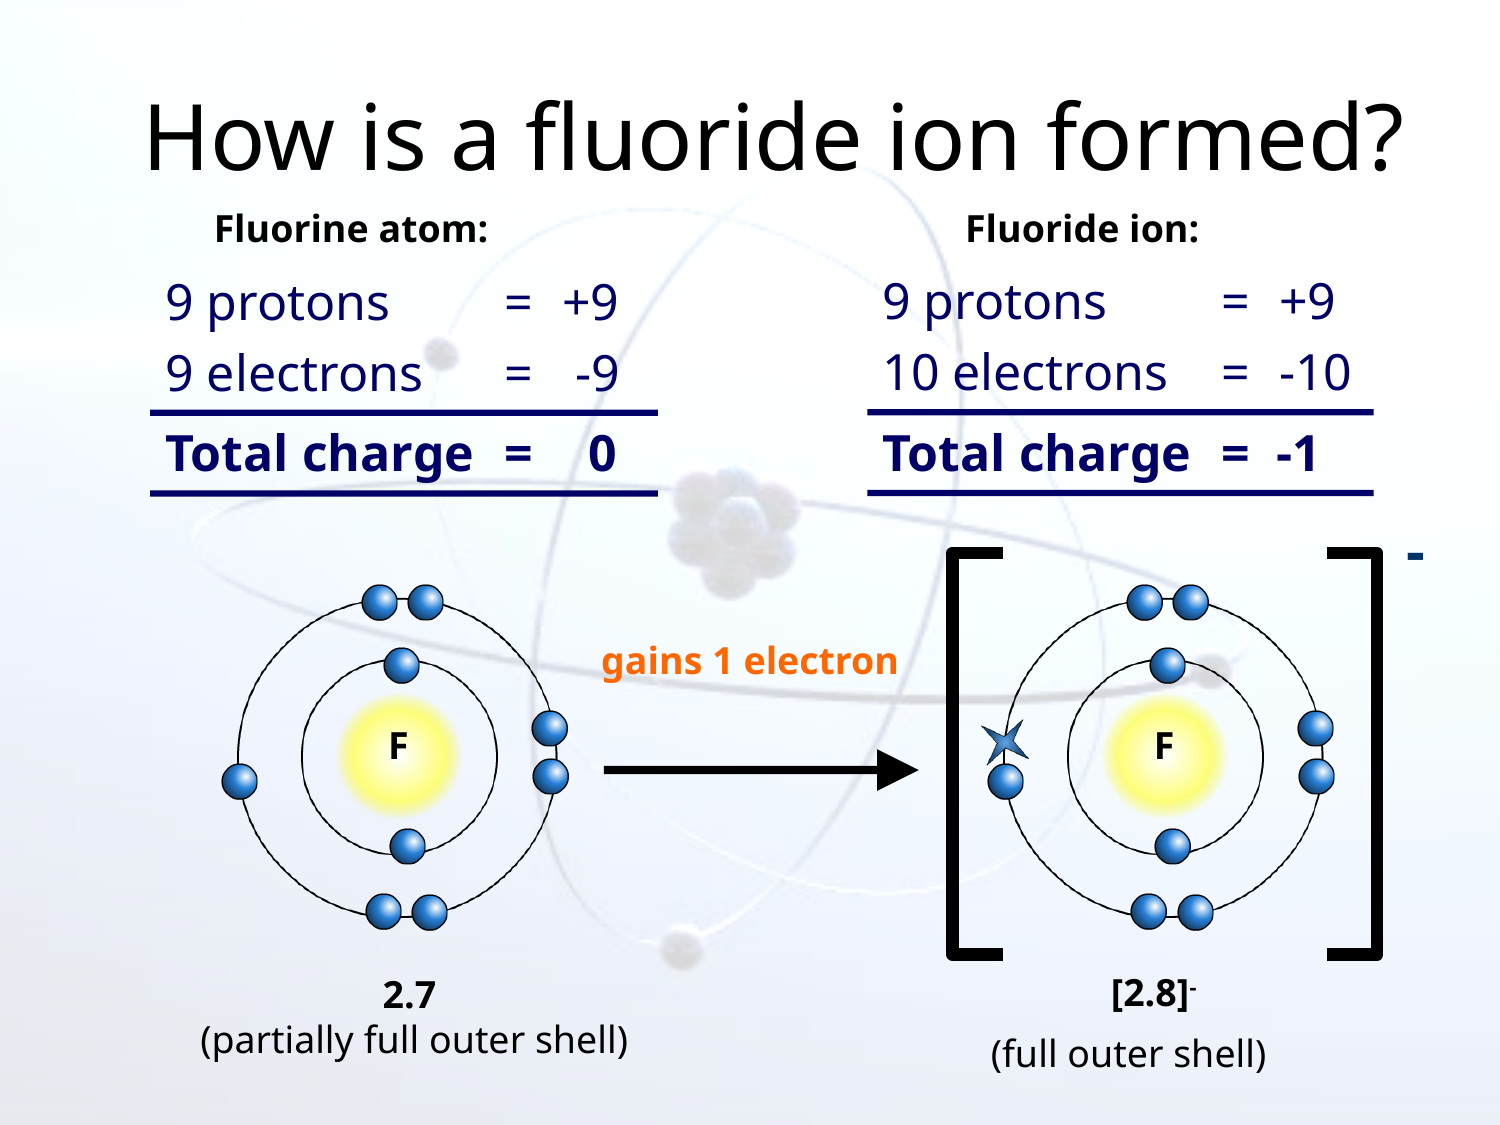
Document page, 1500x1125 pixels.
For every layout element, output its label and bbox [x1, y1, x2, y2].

text_box [969, 964, 1289, 1084]
text_box [975, 583, 1336, 932]
text_box [866, 411, 1401, 494]
text_box [952, 552, 1378, 955]
picture [0, 0, 1500, 1125]
text_box [149, 412, 684, 494]
text_box [578, 629, 923, 771]
text_box [220, 583, 570, 932]
